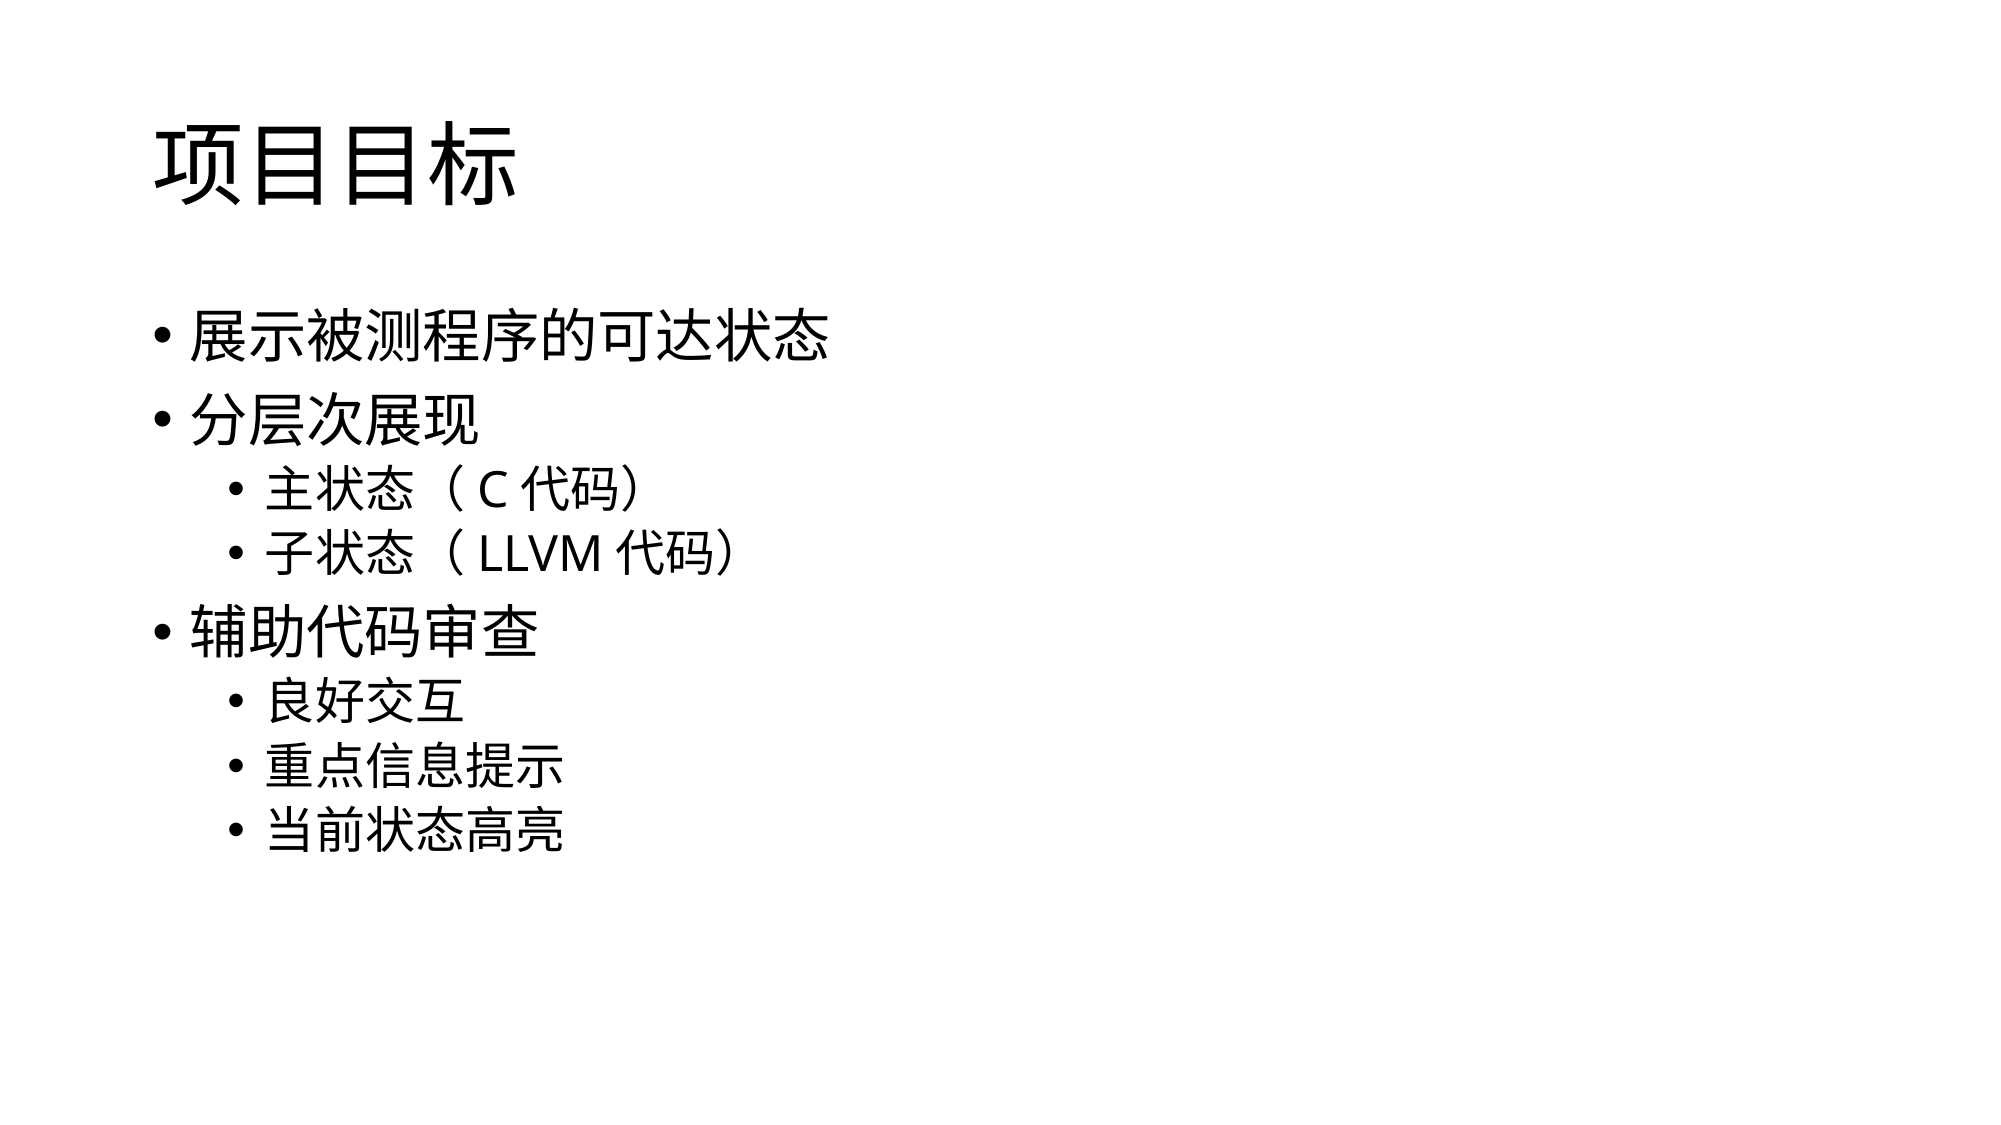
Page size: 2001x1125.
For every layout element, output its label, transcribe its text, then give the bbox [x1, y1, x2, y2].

title 项目目标 [137, 59, 1863, 278]
list 展示被测程序的可达状态 分层次展现 主状态（C代码） 子状态（LLVM代码） 辅助代码审查 良好交互 重点信息提示 当前状态高亮 [137, 299, 1863, 1014]
